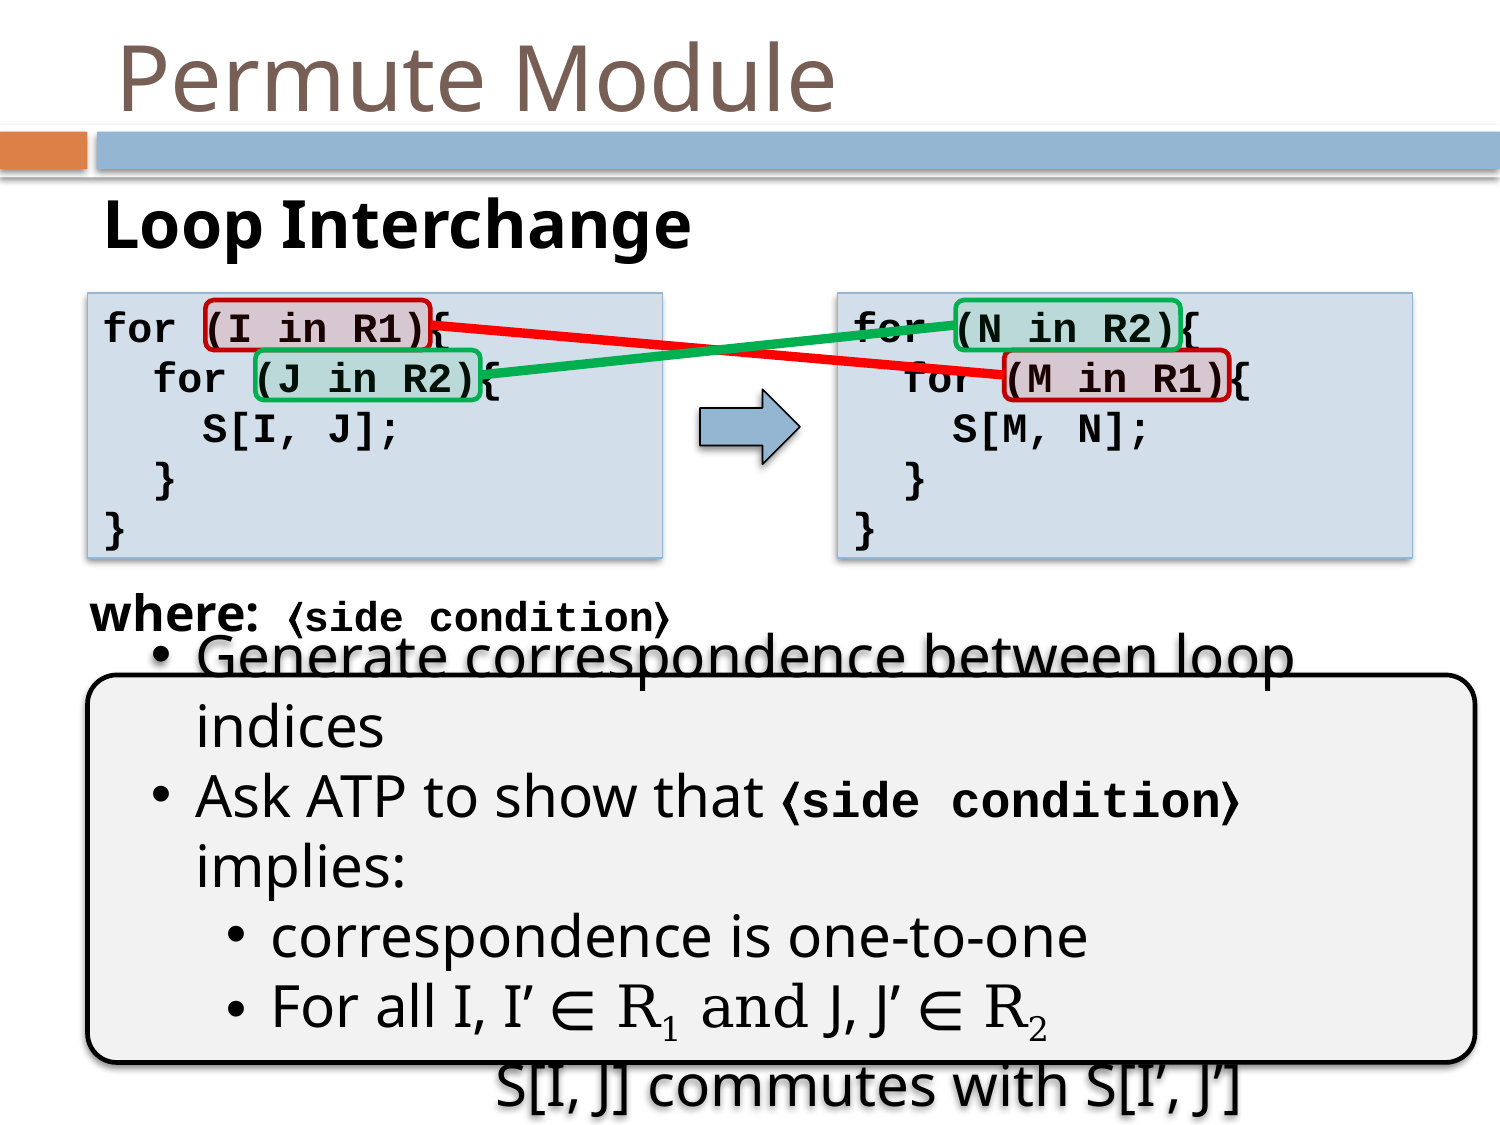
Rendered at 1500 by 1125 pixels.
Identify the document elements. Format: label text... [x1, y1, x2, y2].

text_box [203, 298, 432, 352]
title Permute Module [100, 0, 1438, 156]
text_box for (N in R2){ for (M in R1){ S[M, N]; } } [837, 292, 1413, 559]
text_box [954, 298, 1183, 352]
text_box Generate correspondence between loop indices Ask ATP to show that ⟨side condition⟩ implies: correspondence is one-to-one For all I, I’ ∊ R1 and J, J’ ∊ R2 S[I, J] commutes with S[I’, J’] [86, 674, 1476, 1064]
text_box Loop Interchange [87, 174, 738, 270]
text_box [253, 348, 482, 402]
text_box [699, 388, 801, 465]
text_box [1002, 348, 1231, 402]
text_box where: ⟨side condition⟩ [75, 574, 725, 649]
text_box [430, 324, 479, 376]
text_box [956, 324, 1005, 376]
text_box for (I in R1){ for (J in R2){ S[I, J]; } } [87, 292, 663, 559]
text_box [480, 324, 956, 376]
